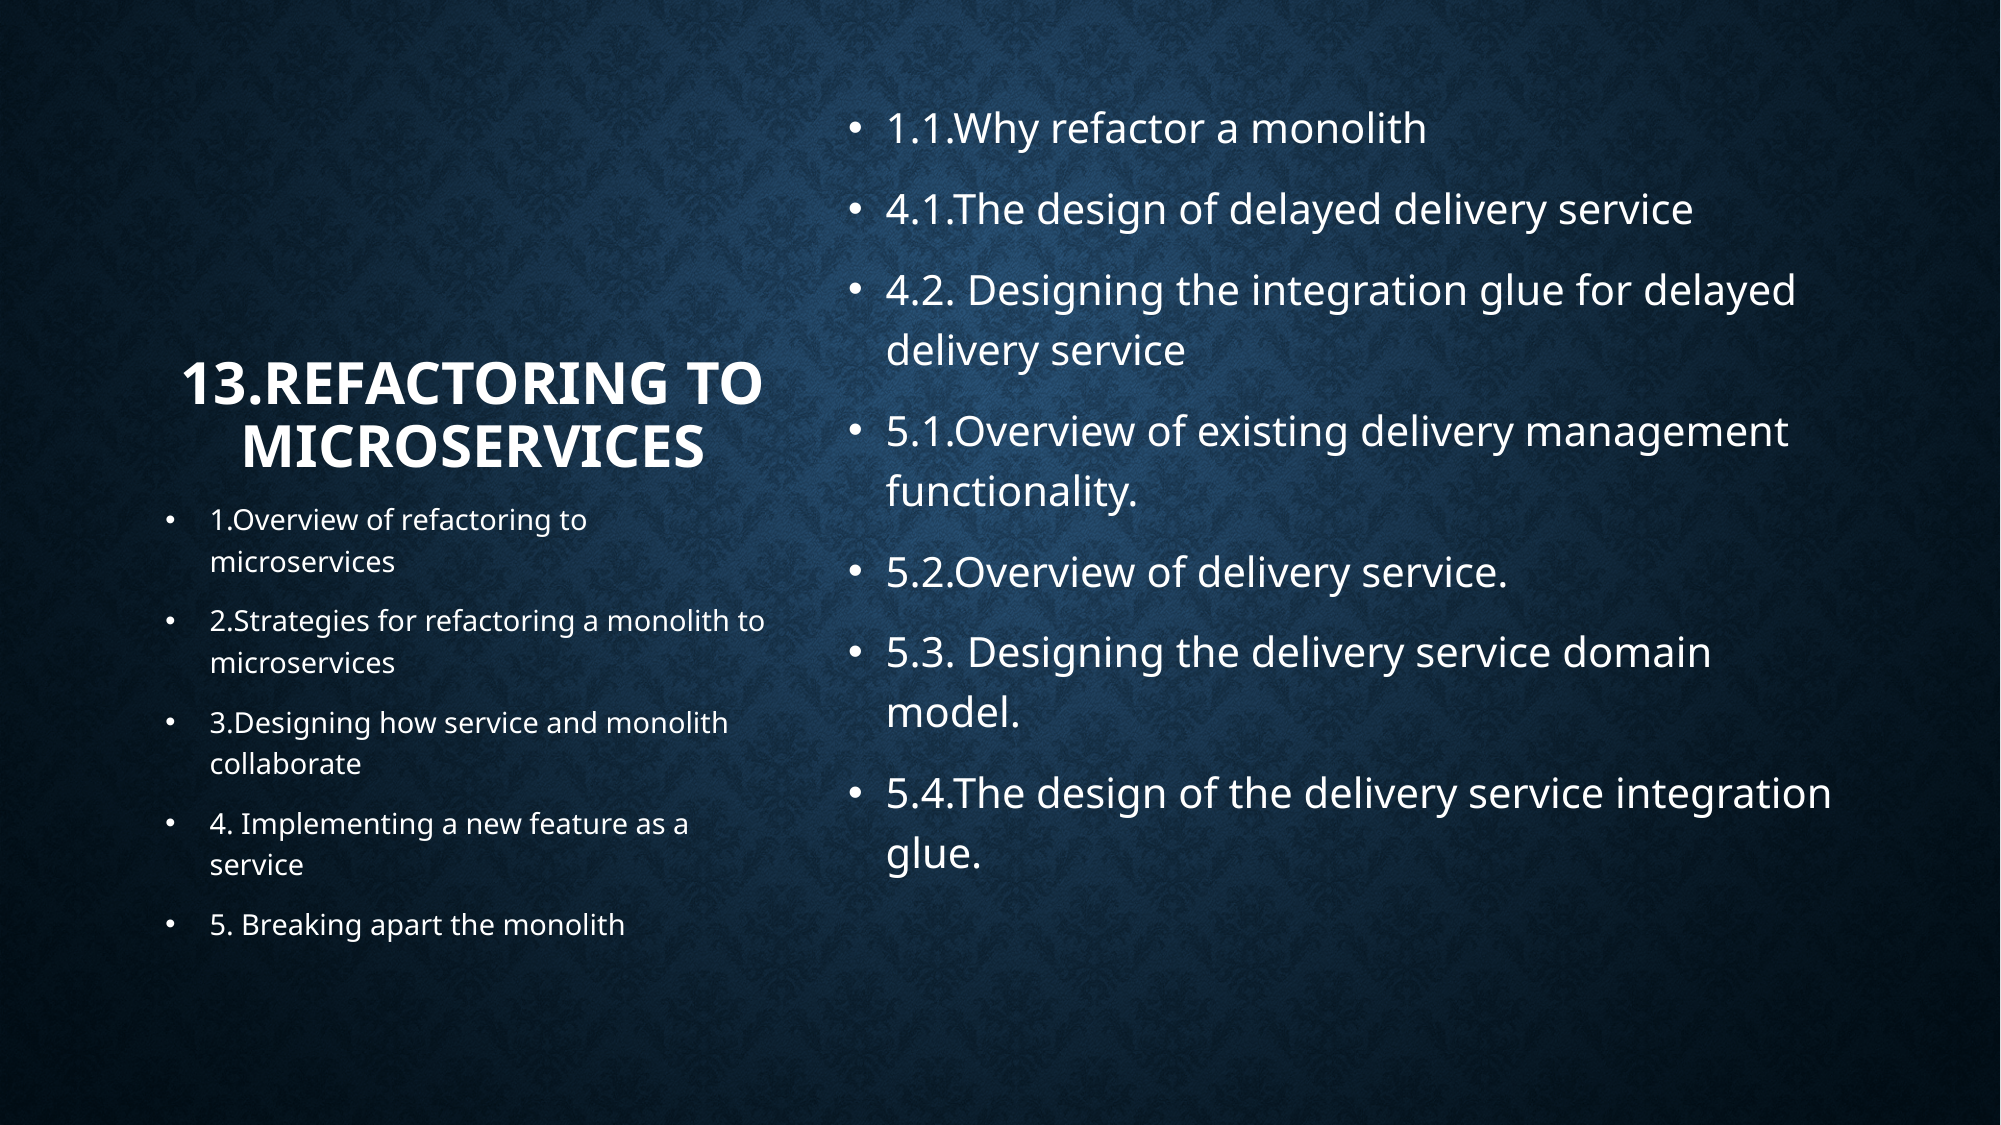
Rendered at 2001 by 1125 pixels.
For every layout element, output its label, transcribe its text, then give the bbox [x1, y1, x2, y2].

list 1.Overview of refactoring to microservices 2.Strategies for refactoring a monolith to microservices 3.Designing how service and monolith collaborate 4. Implementing a new feature as a service 5. Breaking apart the monolith [150, 487, 796, 950]
list 1.1.Why refactor a monolith 4.1.The design of delayed delivery service 4.2. Designing the integration glue for delayed delivery service 5.1.Overview of existing delivery management functionality. 5.2.Overview of delivery service. 5.3. Designing the delivery service domain model. 5.4.The design of the delivery service integration glue. [833, 99, 1849, 950]
title 13.Refactoring to Microservices [150, 99, 796, 487]
